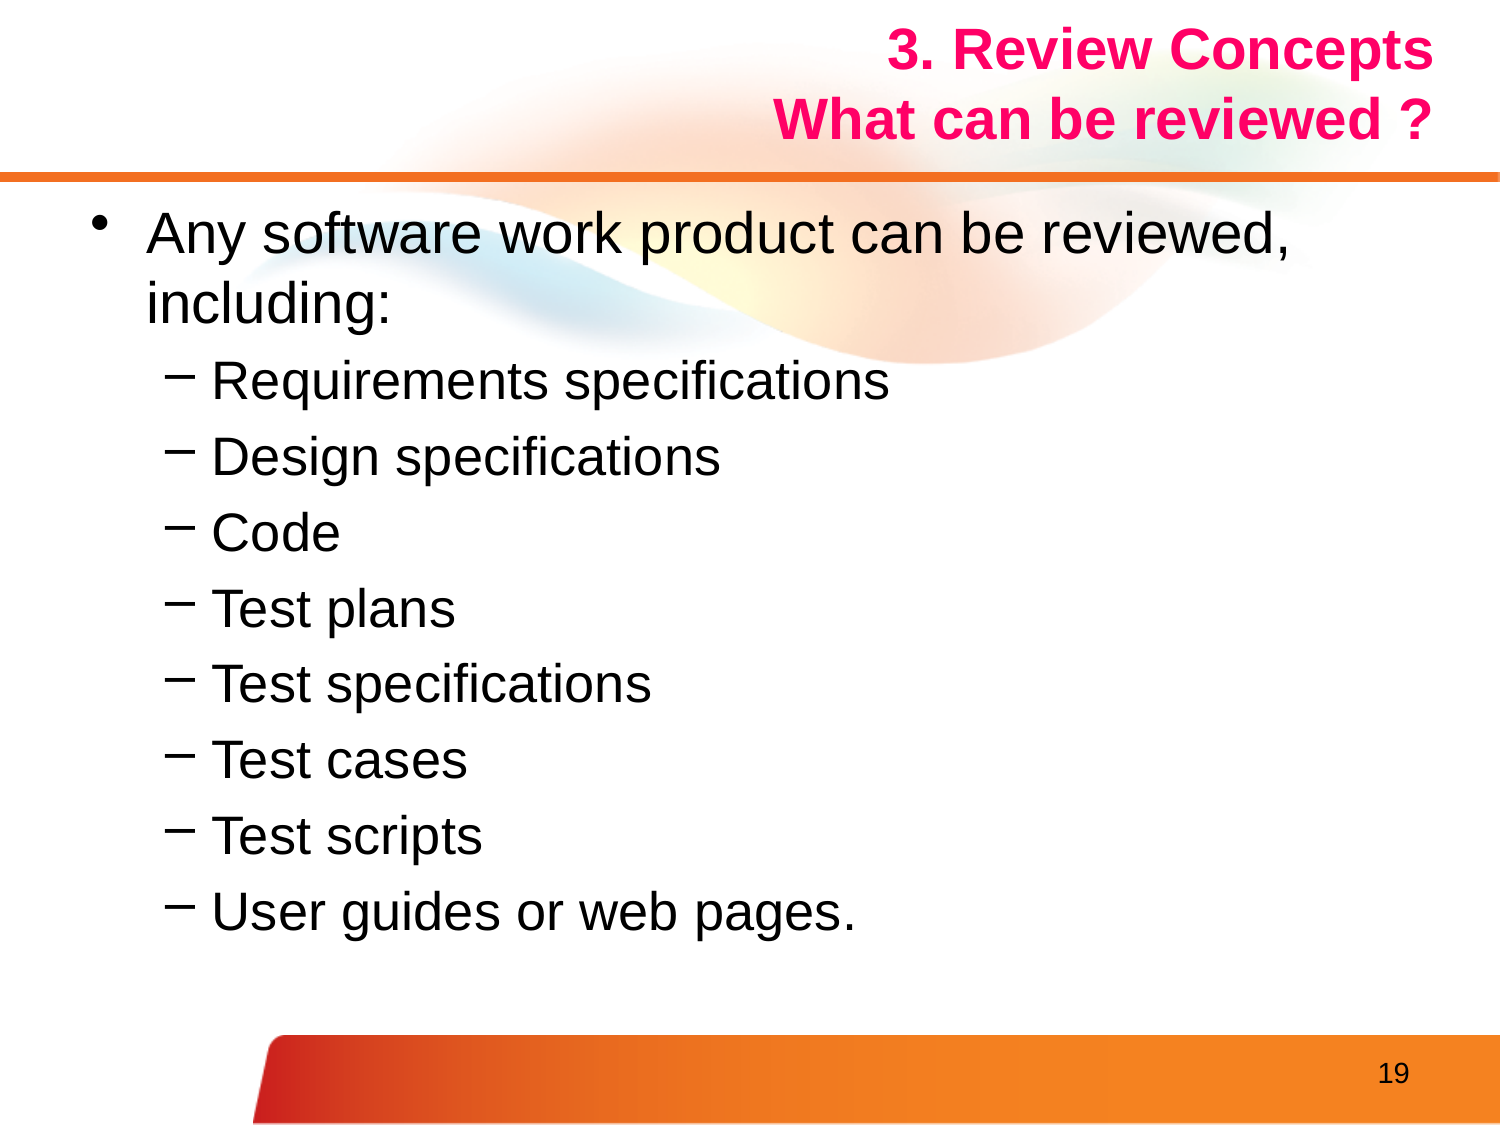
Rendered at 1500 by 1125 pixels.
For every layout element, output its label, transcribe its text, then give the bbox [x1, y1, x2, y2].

picture [253, 1035, 1500, 1125]
title 3. Review Concepts What can be reviewed ? [99, 0, 1450, 175]
list Any software work product can be reviewed, including: Requirements specifications Design specifications Code Test plans Test specifications Test cases Test scripts User guides or web pages. [75, 187, 1425, 1038]
picture [0, 172, 1500, 187]
slide_number 19 [1074, 1046, 1426, 1125]
